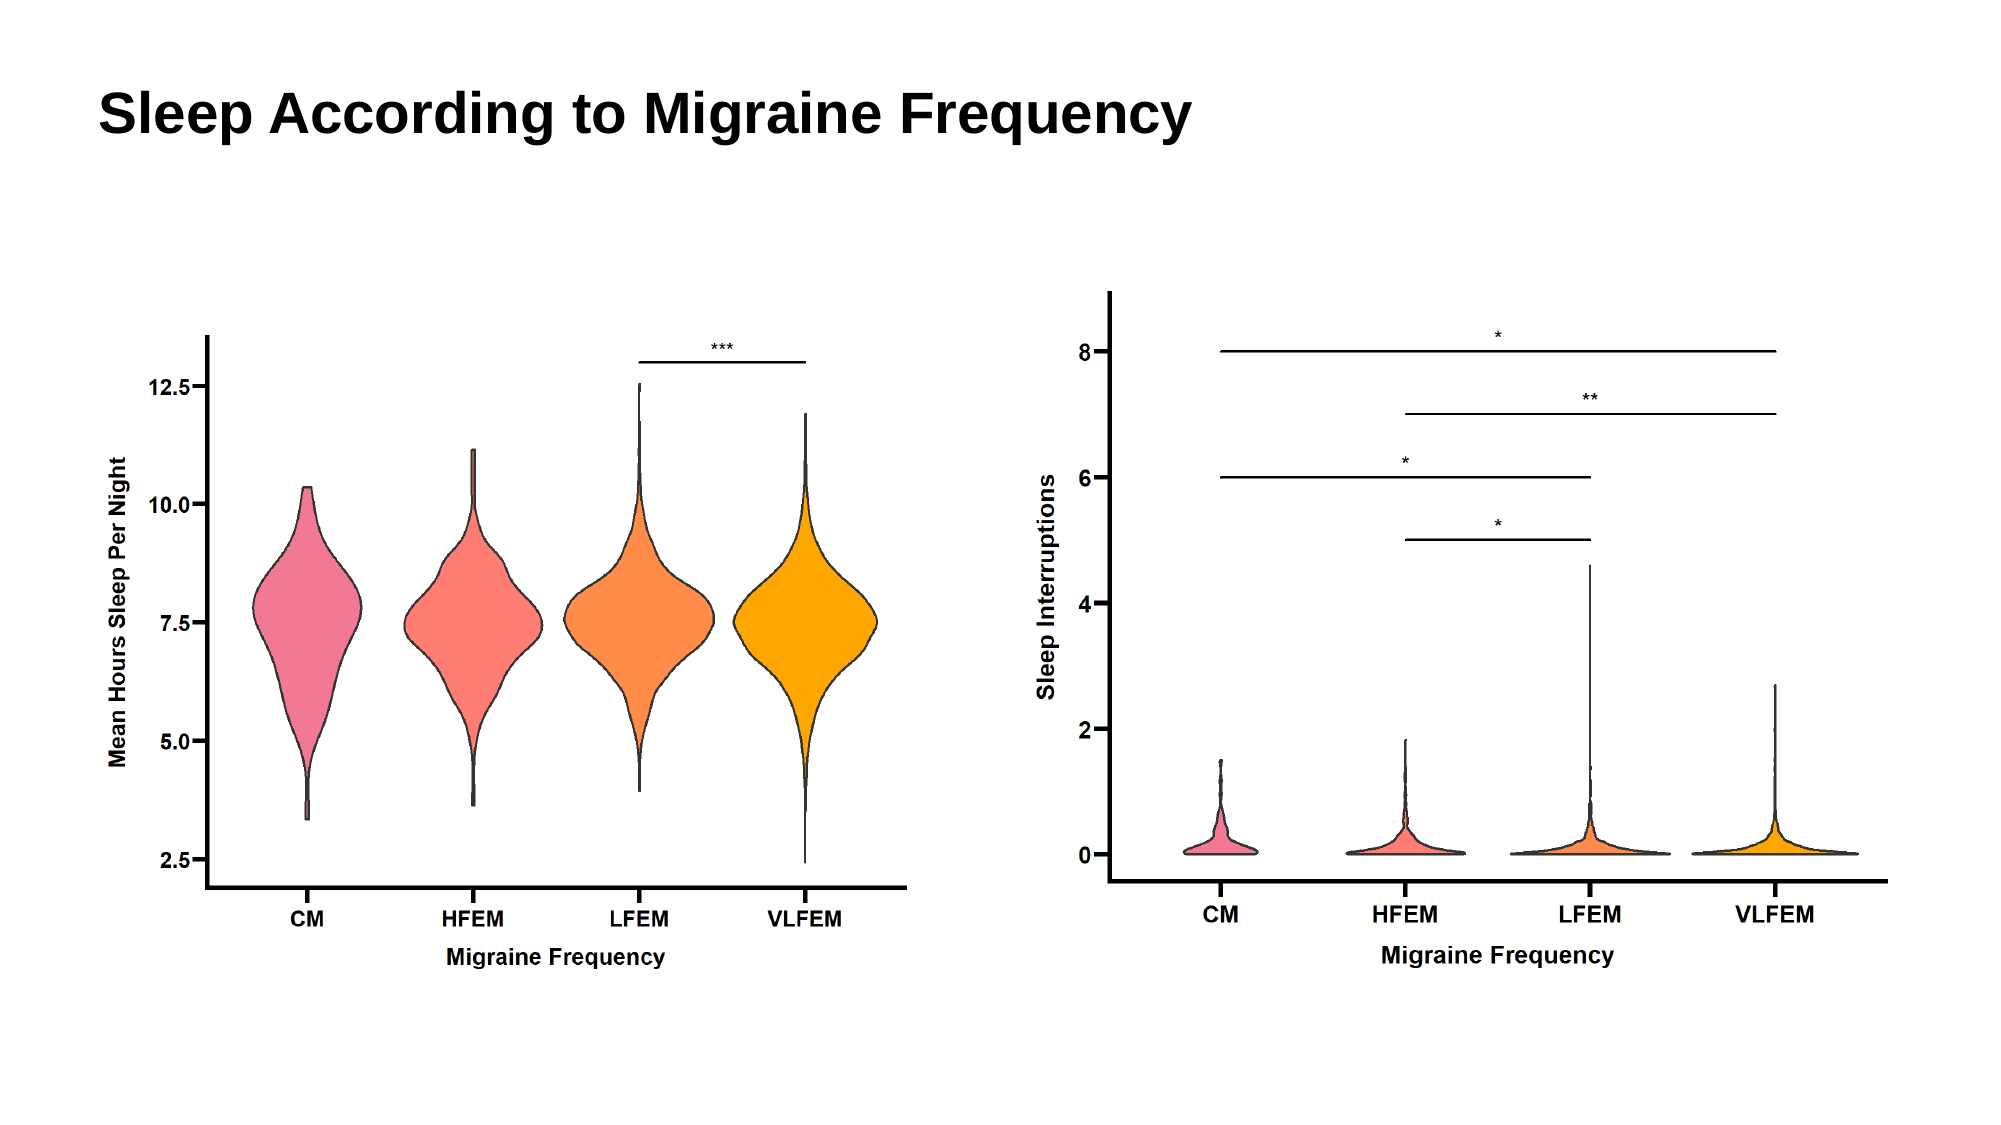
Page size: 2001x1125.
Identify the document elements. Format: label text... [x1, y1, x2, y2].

picture [91, 321, 921, 985]
picture [1018, 276, 1903, 985]
text_box Sleep According to Migraine Frequency [84, 68, 1210, 153]
